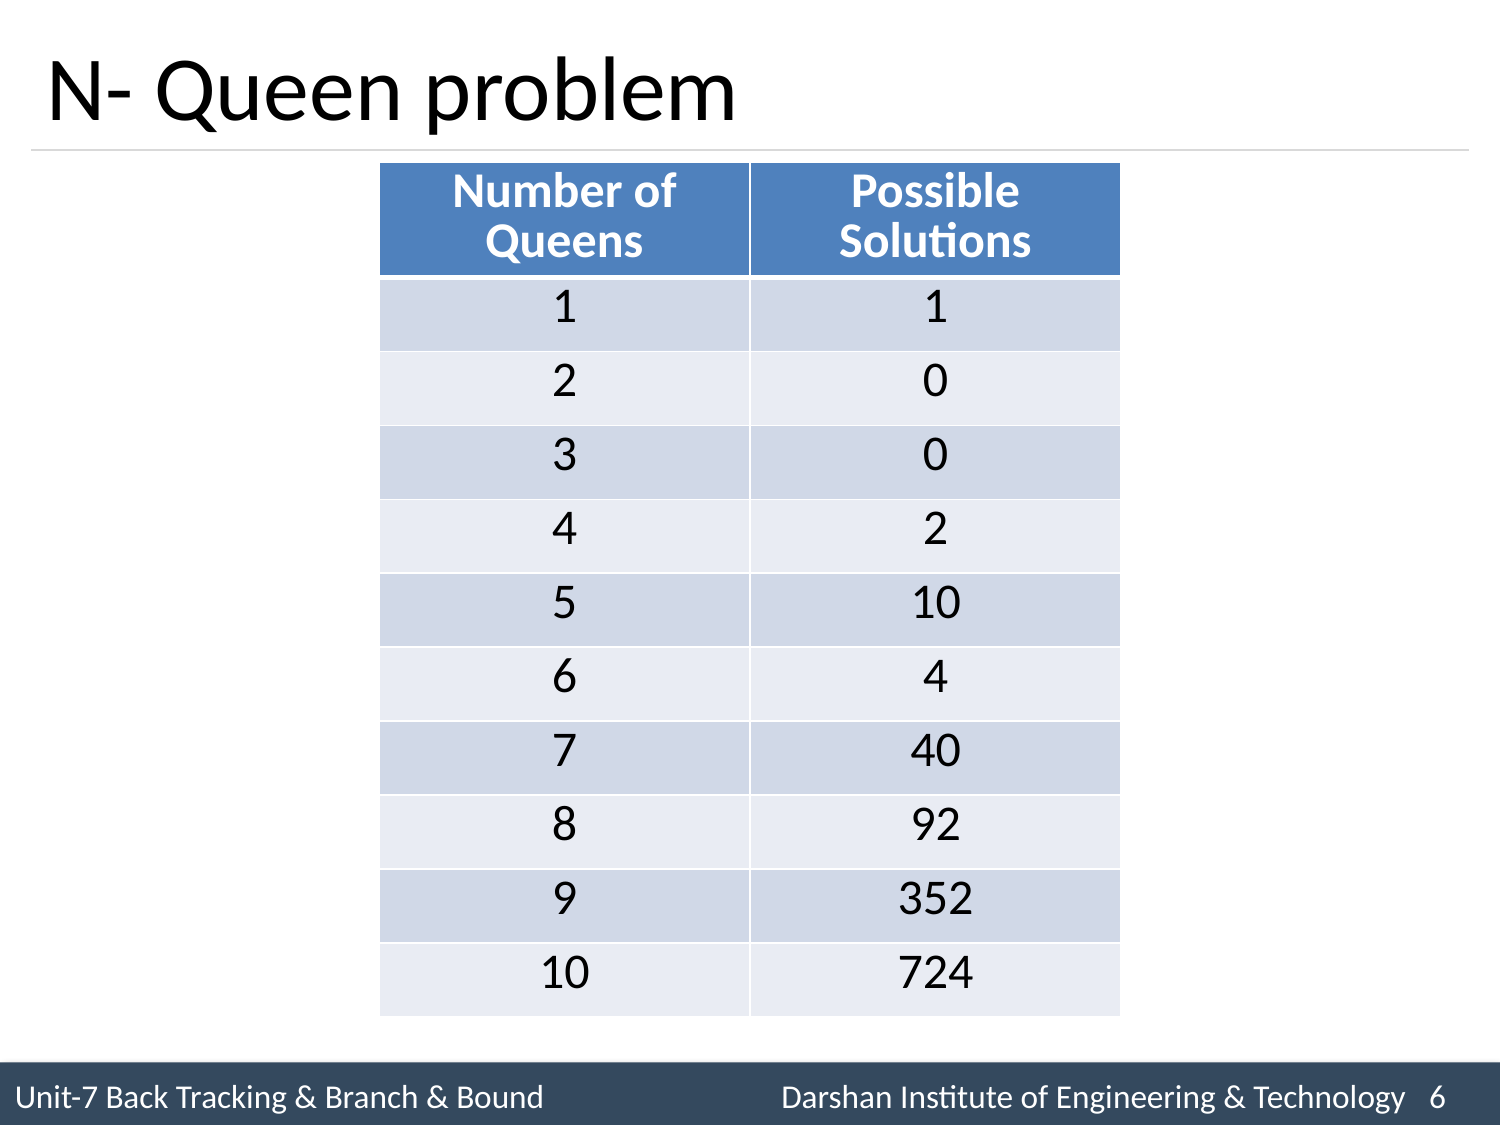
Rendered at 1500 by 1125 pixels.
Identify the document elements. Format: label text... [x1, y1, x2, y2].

table_cell 5 [380, 574, 749, 646]
table_cell 0 [751, 352, 1120, 425]
table_cell 4 [751, 648, 1120, 720]
table_cell 2 [751, 500, 1120, 572]
table_cell 352 [751, 870, 1120, 942]
table_cell 0 [751, 426, 1120, 499]
table_cell 92 [751, 796, 1120, 868]
table_cell 6 [380, 648, 749, 720]
title N- Queen problem [31, 17, 1469, 150]
table_cell 9 [380, 870, 749, 942]
table_cell 1 [380, 280, 749, 351]
table_cell 10 [380, 944, 749, 1016]
table_cell 40 [751, 722, 1120, 794]
table_cell 10 [751, 574, 1120, 646]
table_cell 7 [380, 722, 749, 794]
table_cell 3 [380, 426, 749, 499]
table_header Possible Solutions [751, 163, 1120, 275]
table_cell 8 [380, 796, 749, 868]
table_cell 724 [751, 944, 1120, 1016]
table_cell 2 [380, 352, 749, 425]
table_cell 4 [380, 500, 749, 572]
table_cell 1 [751, 280, 1120, 351]
table_header Number of Queens [380, 163, 749, 275]
